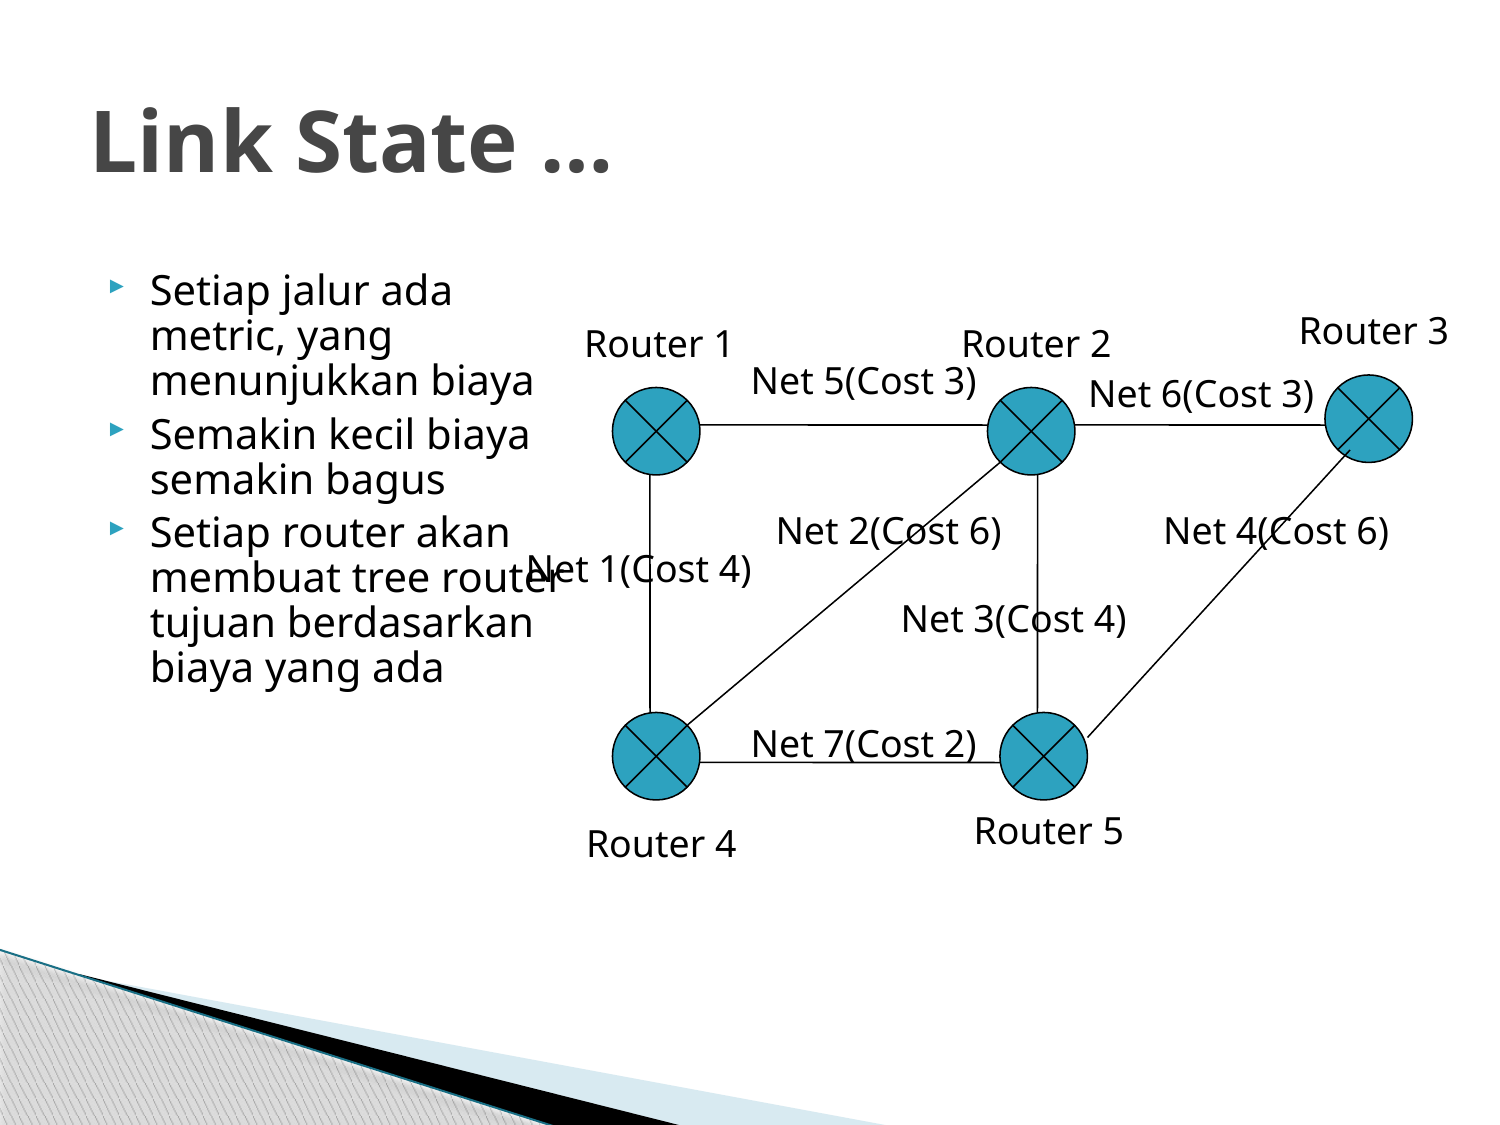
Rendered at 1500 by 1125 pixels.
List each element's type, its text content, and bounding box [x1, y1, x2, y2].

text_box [512, 299, 1461, 873]
title Link State … [75, 45, 1425, 233]
list Setiap jalur ada metric, yang menunjukkan biaya Semakin kecil biaya semakin bagus Setiap router akan membuat tree router tujuan berdasarkan biaya yang ada [75, 262, 588, 1006]
